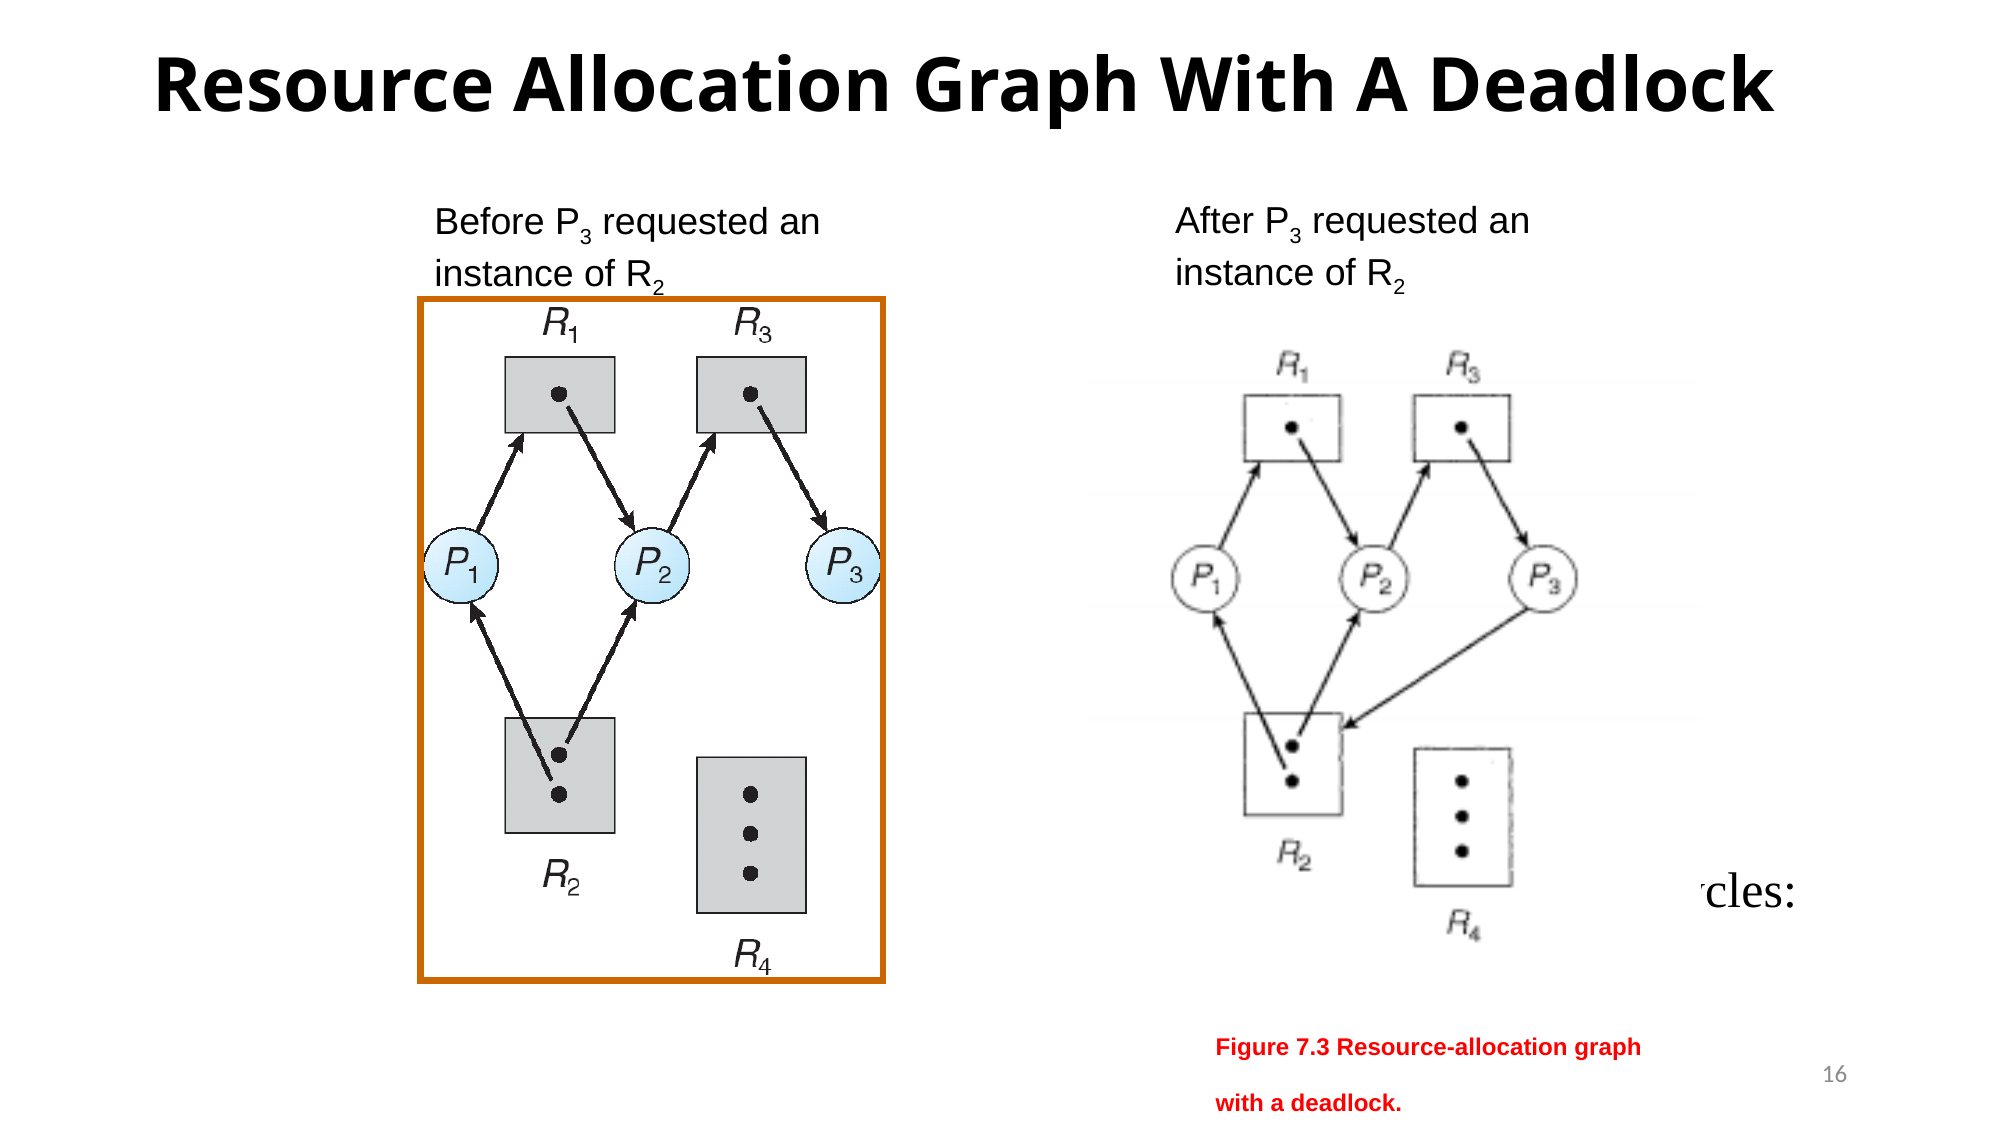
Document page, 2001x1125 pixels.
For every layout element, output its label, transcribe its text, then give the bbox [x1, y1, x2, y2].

text_box Figure 7.3 Resource-allocation graph with a deadlock. [1200, 995, 1701, 1125]
text_box After P3 requested an instance of R2 [1160, 188, 1629, 307]
slide_number 16 [1412, 1042, 1863, 1103]
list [1088, 310, 1701, 954]
picture [423, 301, 880, 978]
text_box Before P3 requested an instance of R2 [419, 189, 920, 308]
title Resource Allocation Graph With A Deadlock [137, 24, 1863, 139]
text_box Two cycles: [1701, 850, 1812, 925]
